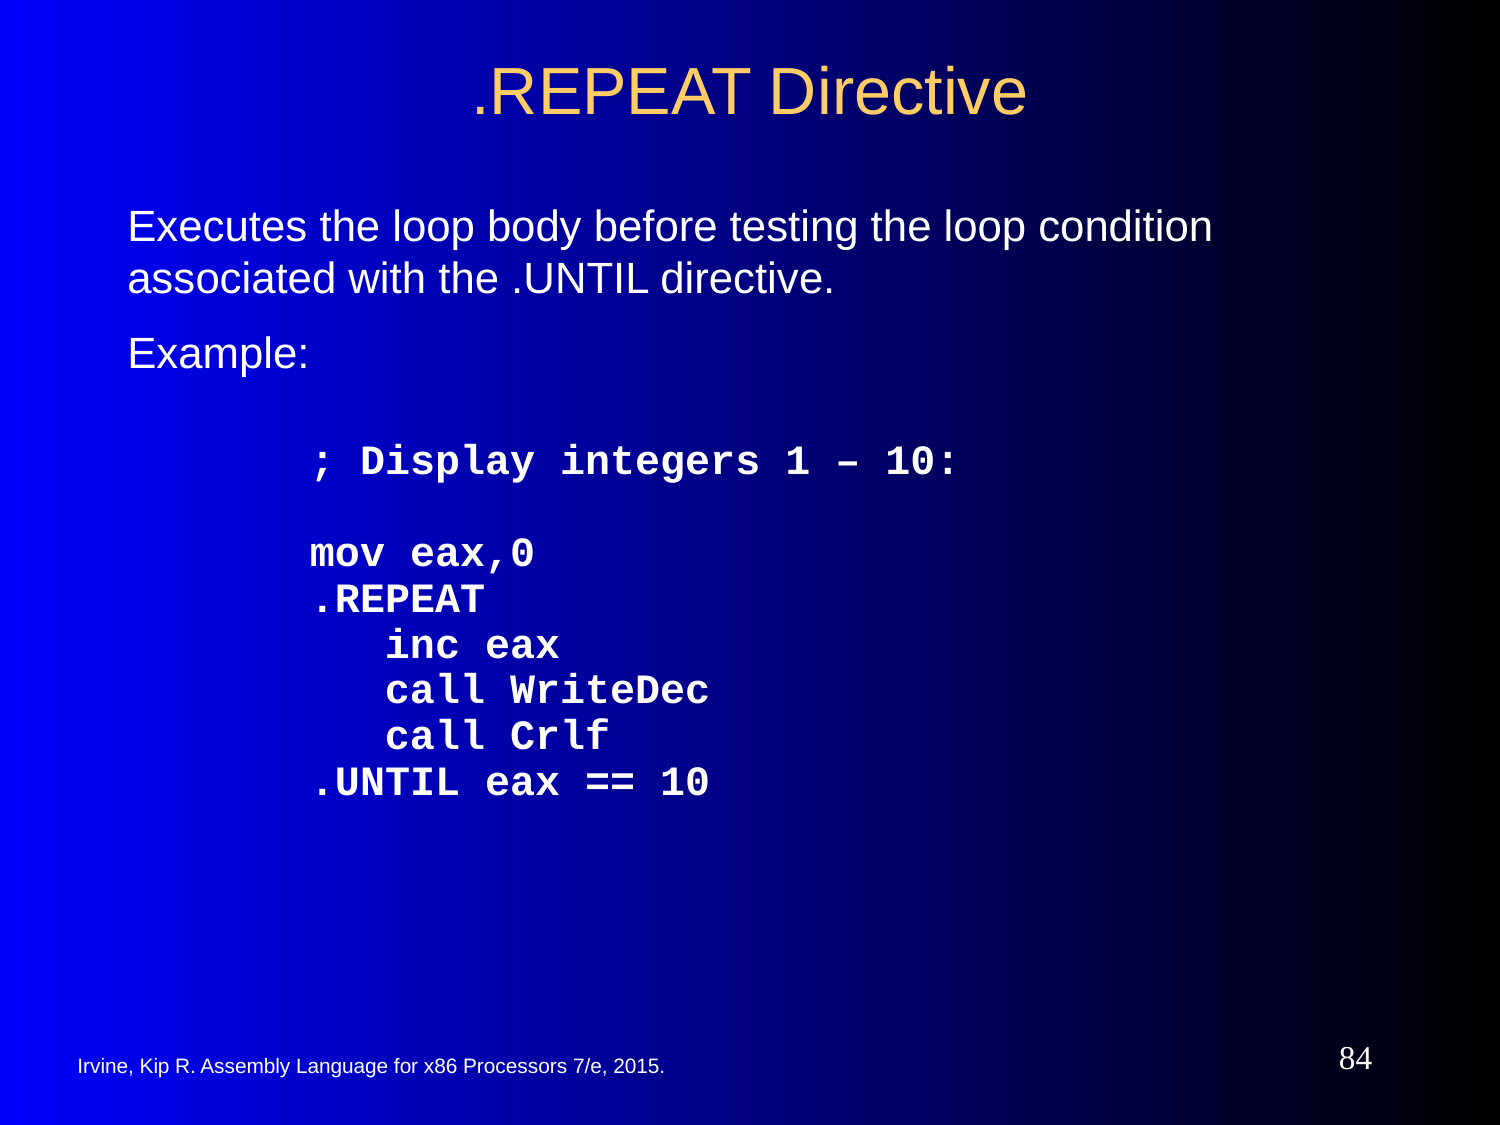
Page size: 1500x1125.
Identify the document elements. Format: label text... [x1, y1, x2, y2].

slide_number 84 [1224, 1025, 1388, 1088]
title .REPEAT Directive [112, 37, 1388, 138]
footer Irvine, Kip R. Assembly Language for x86 Processors 7/e, 2015. [62, 1040, 838, 1091]
text_box Executes the loop body before testing the loop condition associated with the .UNTIL directive. Example: [112, 174, 1375, 400]
text_box ; Display integers 1 – 10: mov eax,0 .REPEAT inc eax call WriteDec call Crlf .UNTIL eax == 10 [287, 424, 1125, 875]
